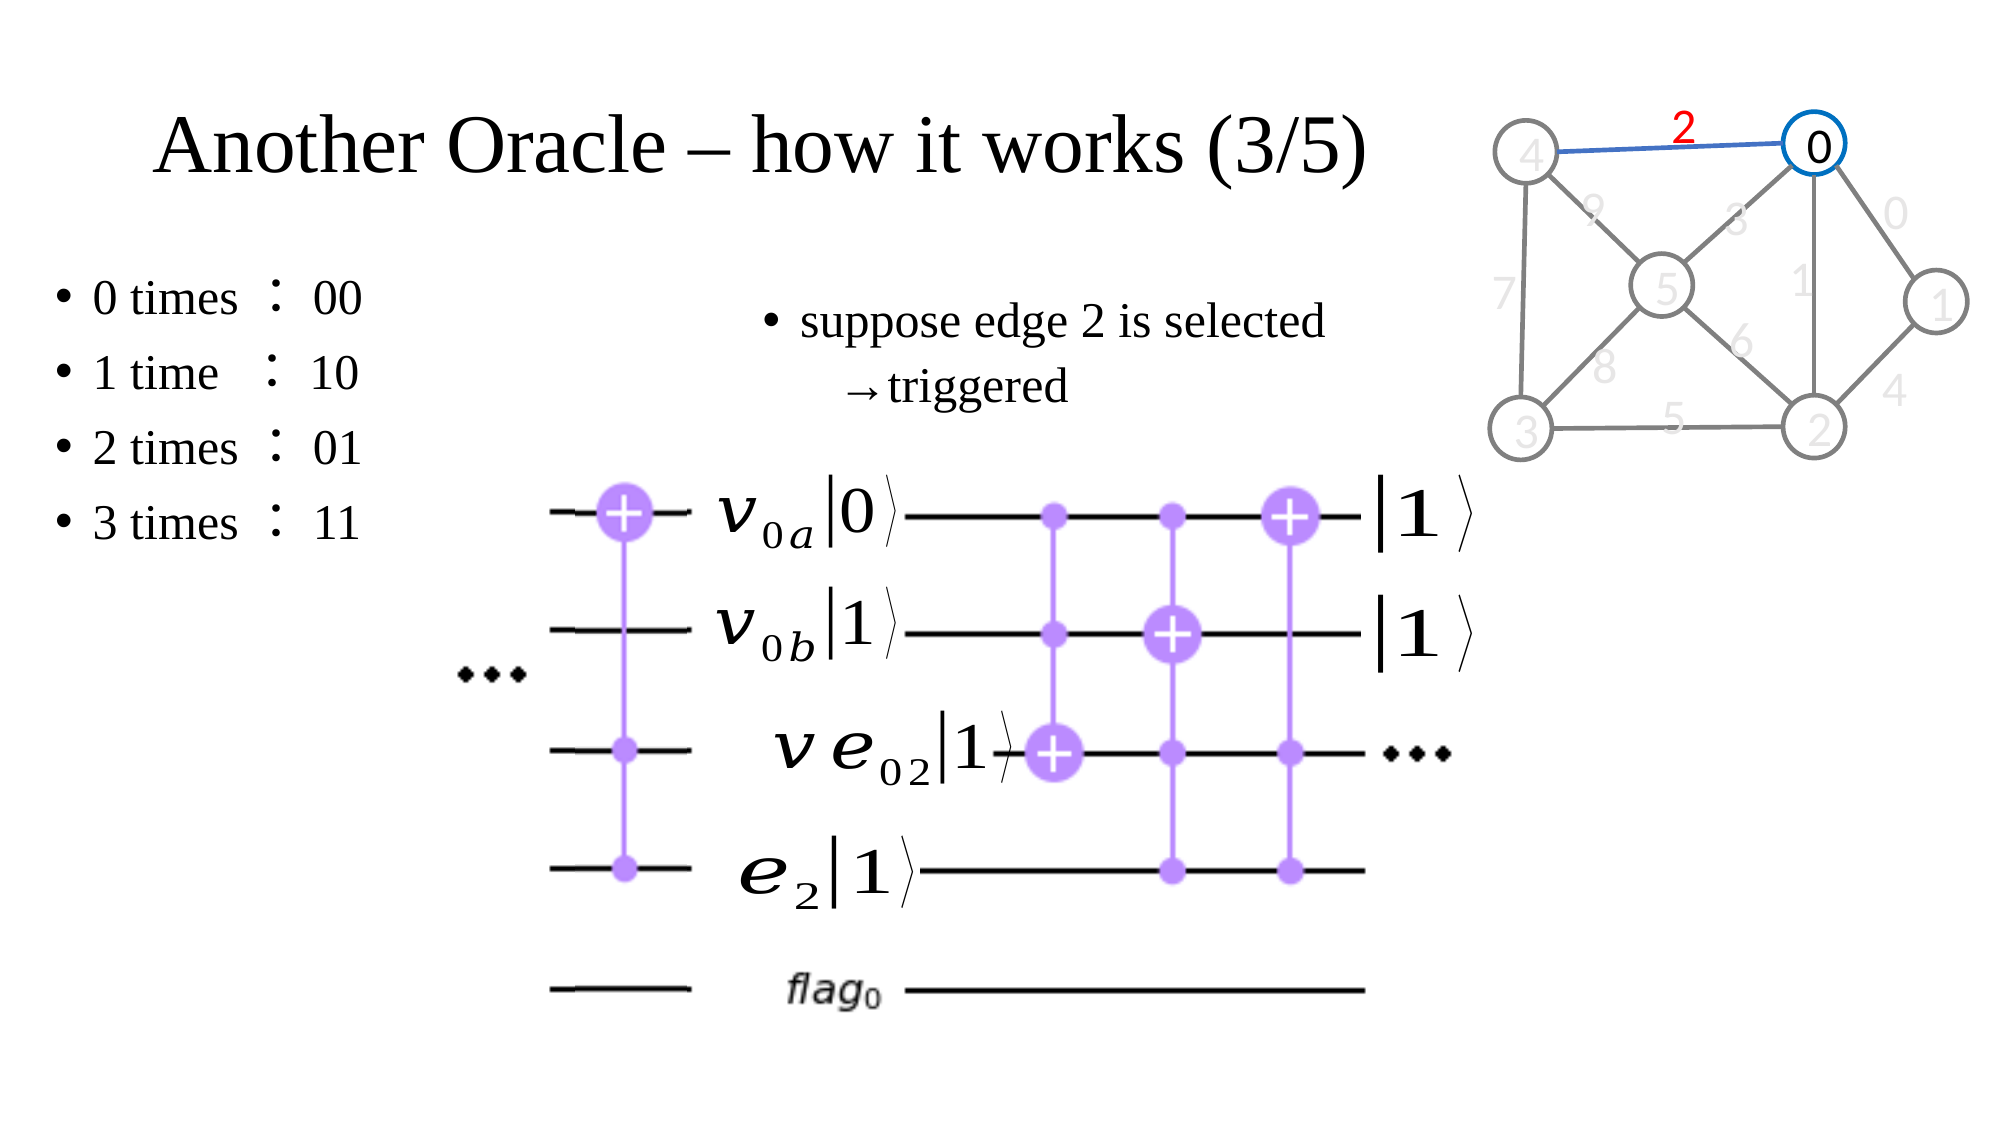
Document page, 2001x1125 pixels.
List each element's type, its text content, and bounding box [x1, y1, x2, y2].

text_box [1476, 85, 1968, 460]
title Another Oracle – how it works (3/5) [137, 37, 1863, 255]
list 0 times：00 1 time ：10 2 times：01 3 times：11 [40, 264, 443, 1107]
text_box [443, 449, 716, 1046]
picture [781, 424, 1468, 1106]
